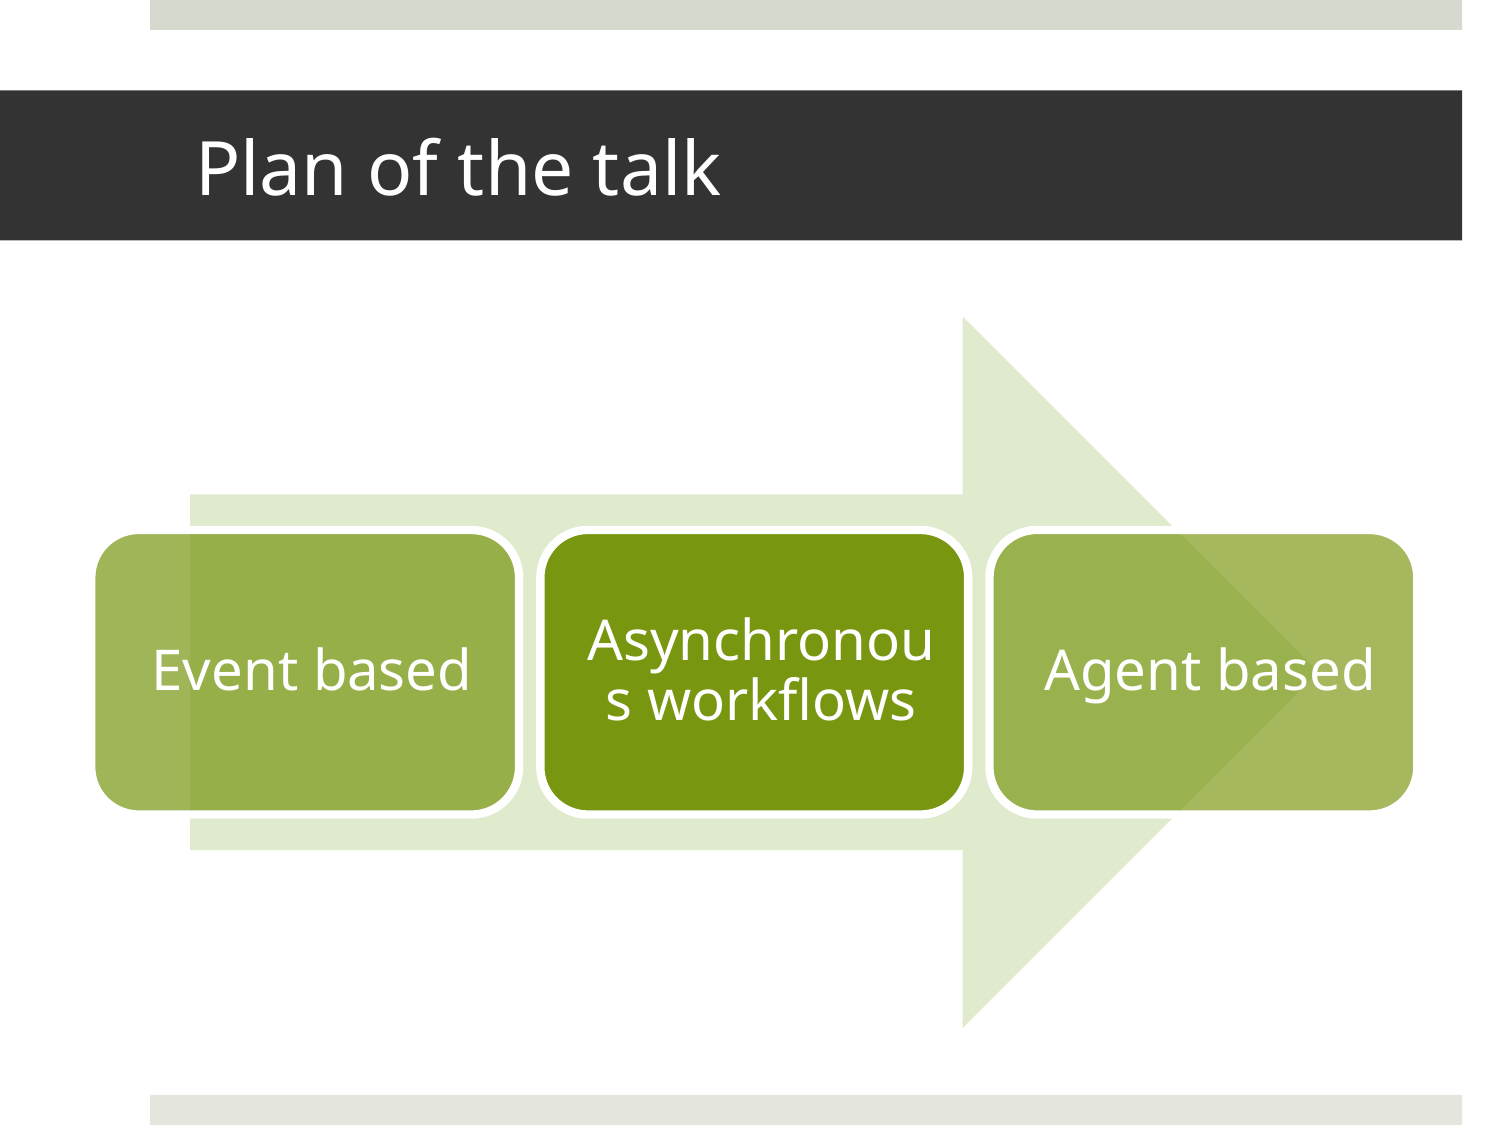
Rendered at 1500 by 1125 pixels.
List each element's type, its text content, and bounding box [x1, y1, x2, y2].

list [90, 316, 1419, 1029]
title Plan of the talk [0, 90, 1463, 241]
